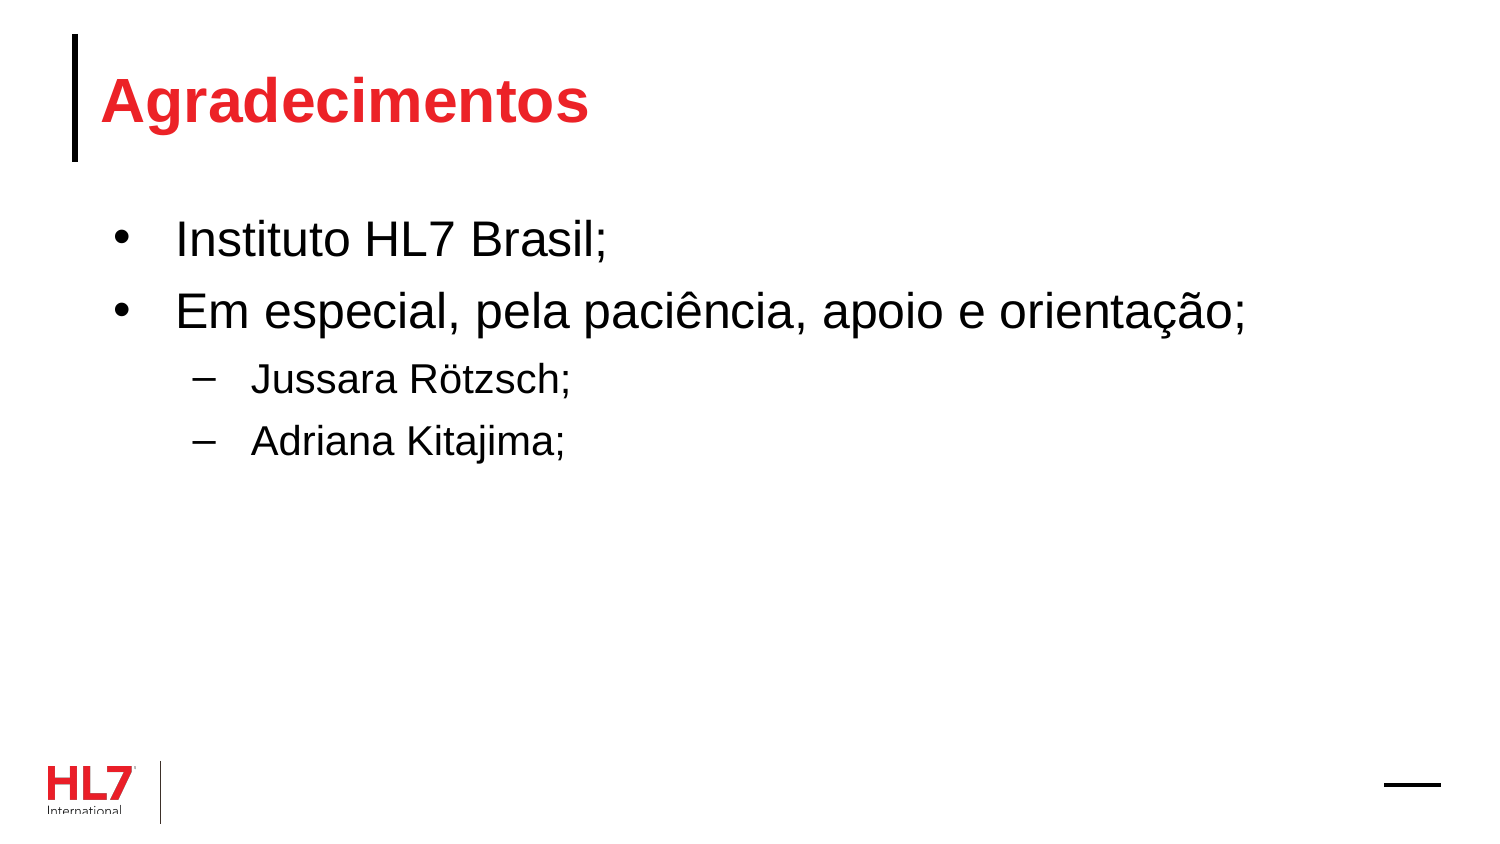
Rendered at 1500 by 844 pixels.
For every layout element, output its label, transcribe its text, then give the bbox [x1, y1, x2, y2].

picture [48, 766, 136, 814]
list Instituto HL7 Brasil; Em especial, pela paciência, apoio e orientação; Jussara Rötzsch; Adriana Kitajima; [100, 206, 1451, 753]
title Agradecimentos [100, 33, 1451, 163]
